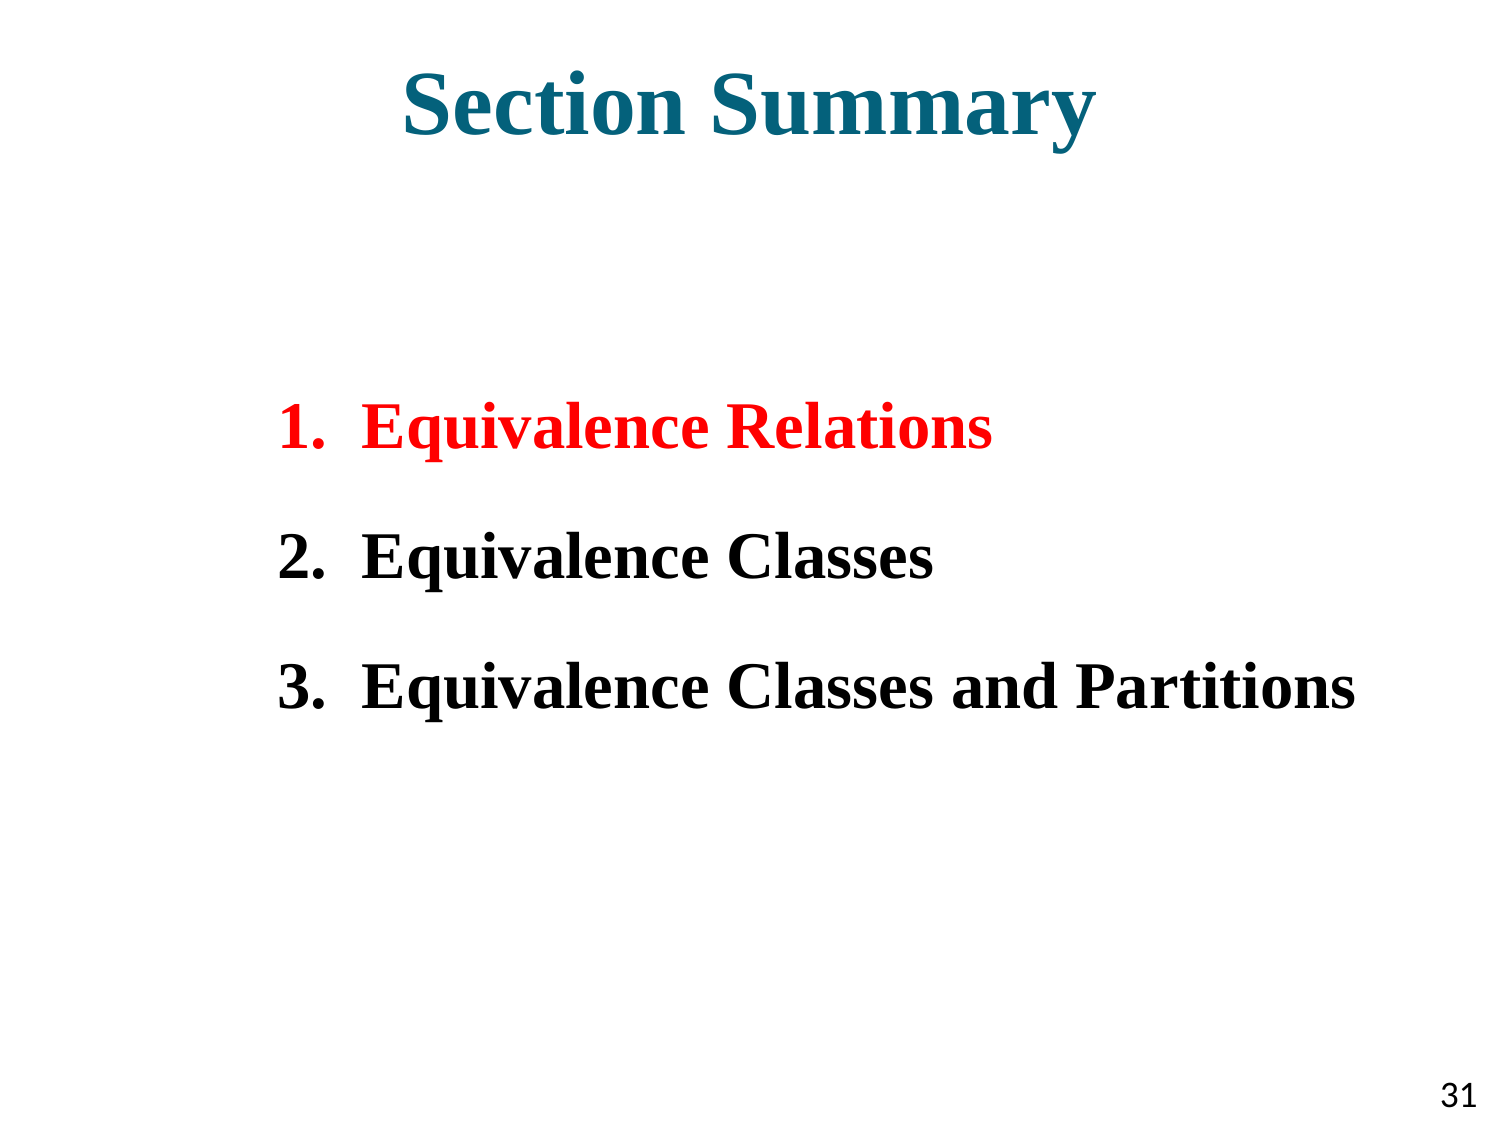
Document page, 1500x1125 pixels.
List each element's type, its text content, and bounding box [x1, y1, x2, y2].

title Section Summary [0, 0, 1500, 195]
list Equivalence Relations Equivalence Classes Equivalence Classes and Partitions [262, 375, 1475, 750]
